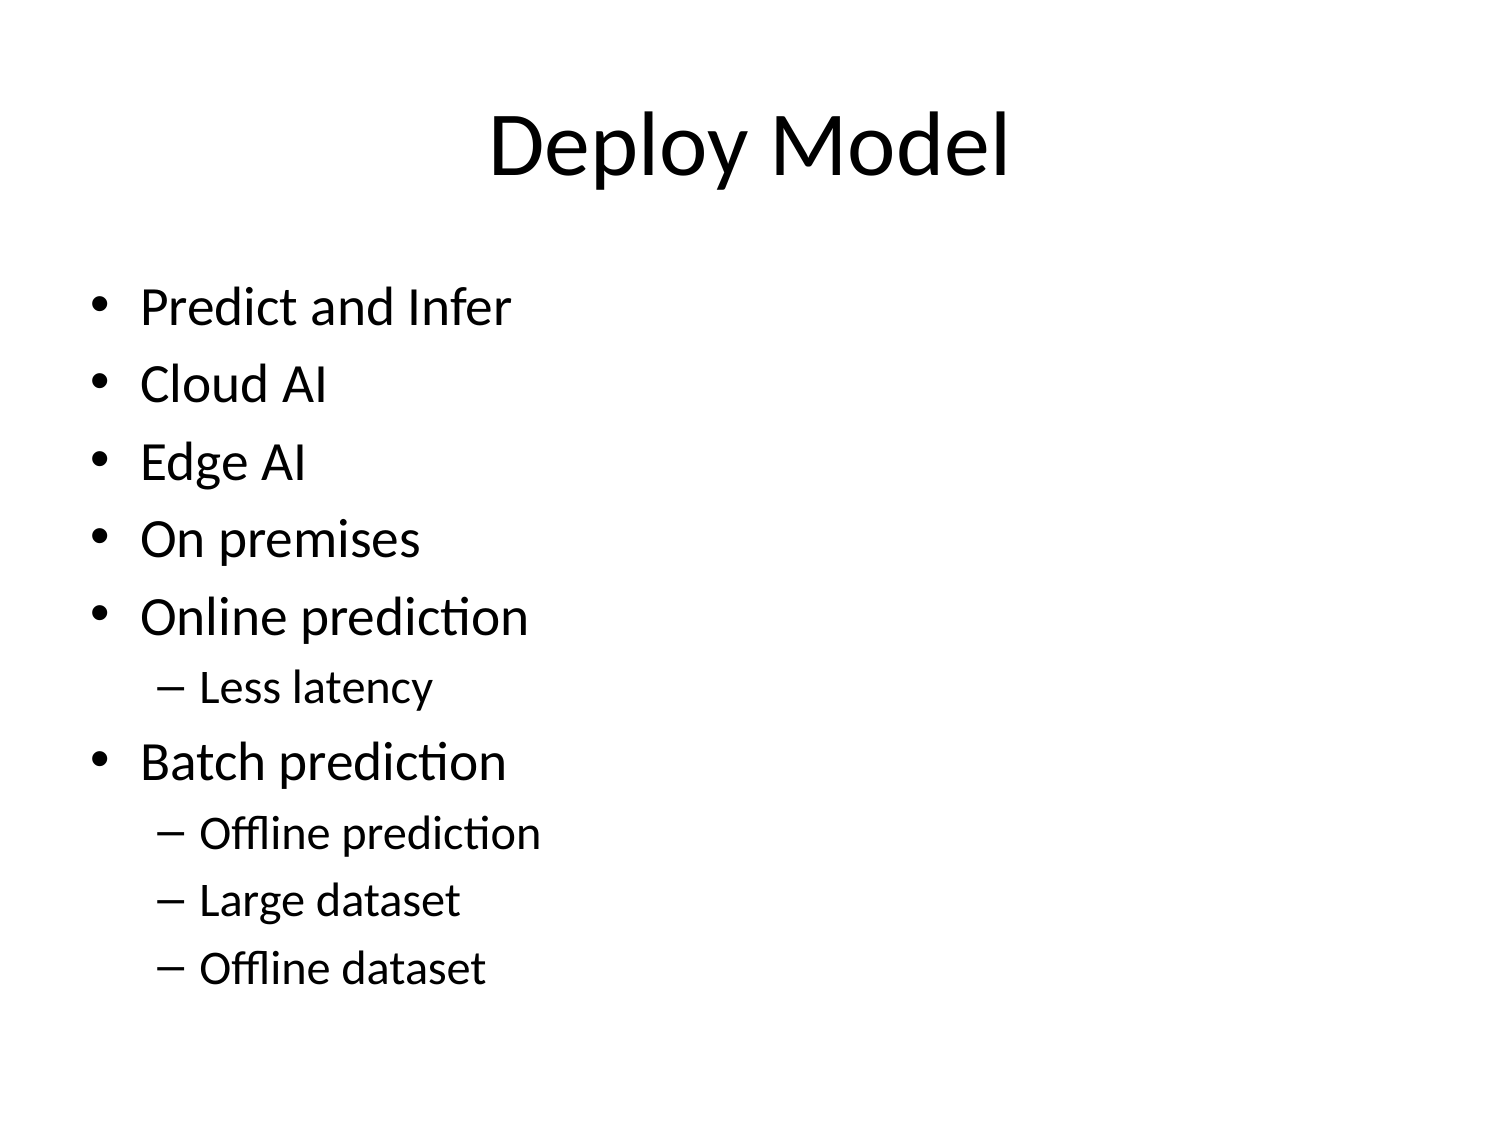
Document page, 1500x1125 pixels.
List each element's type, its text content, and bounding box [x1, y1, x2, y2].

title Deploy Model [75, 45, 1425, 233]
list Predict and Infer Cloud AI Edge AI On premises Online prediction Less latency Batch prediction Offline prediction Large dataset Offline dataset [75, 262, 1425, 1005]
